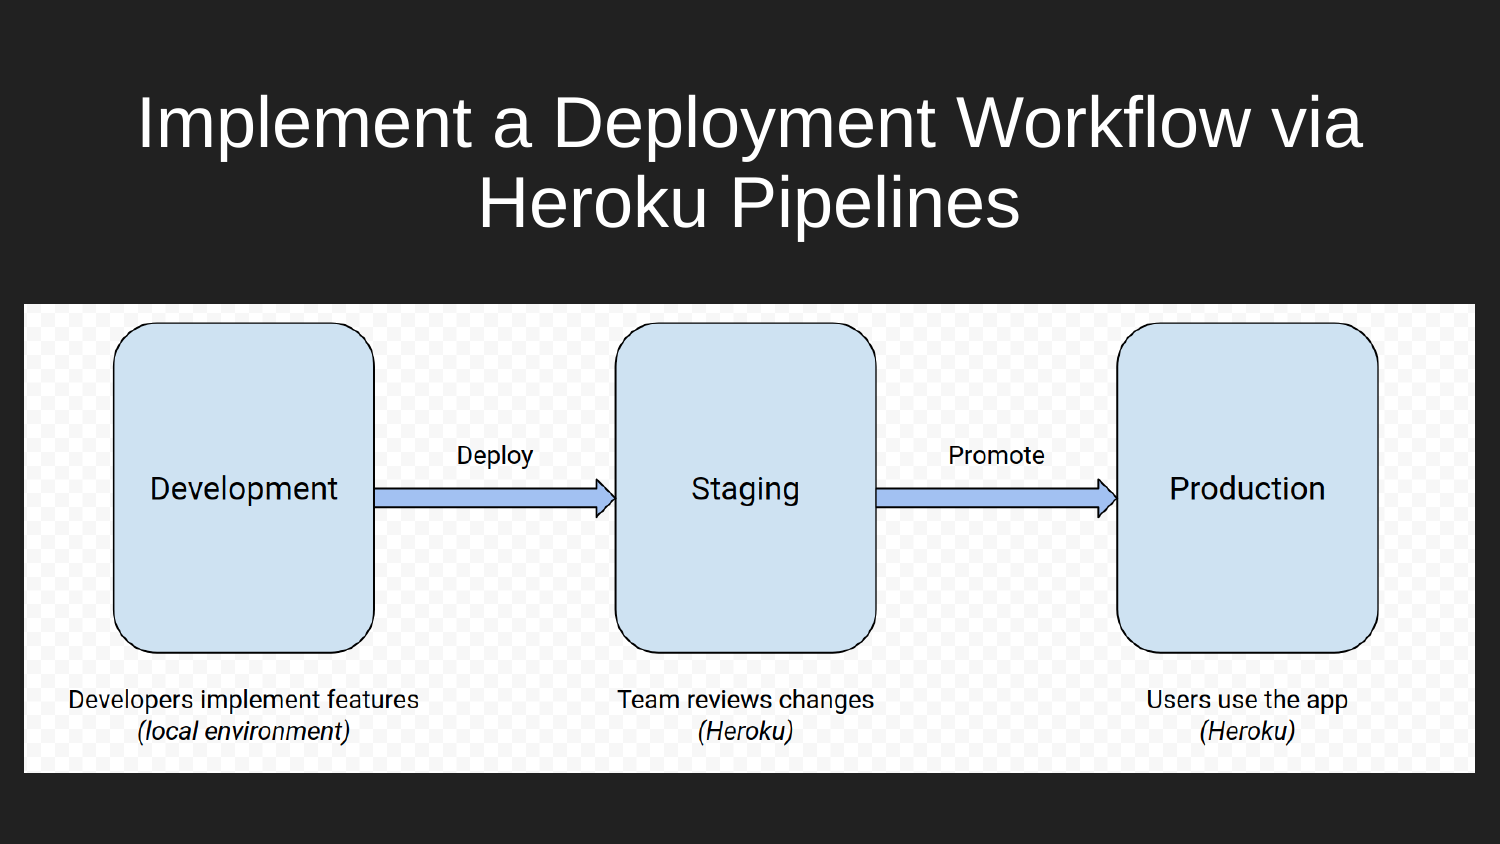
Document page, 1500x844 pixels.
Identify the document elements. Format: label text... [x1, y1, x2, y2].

picture [24, 304, 1476, 773]
title Implement a Deployment Workflow via Heroku Pipelines [51, 66, 1449, 259]
